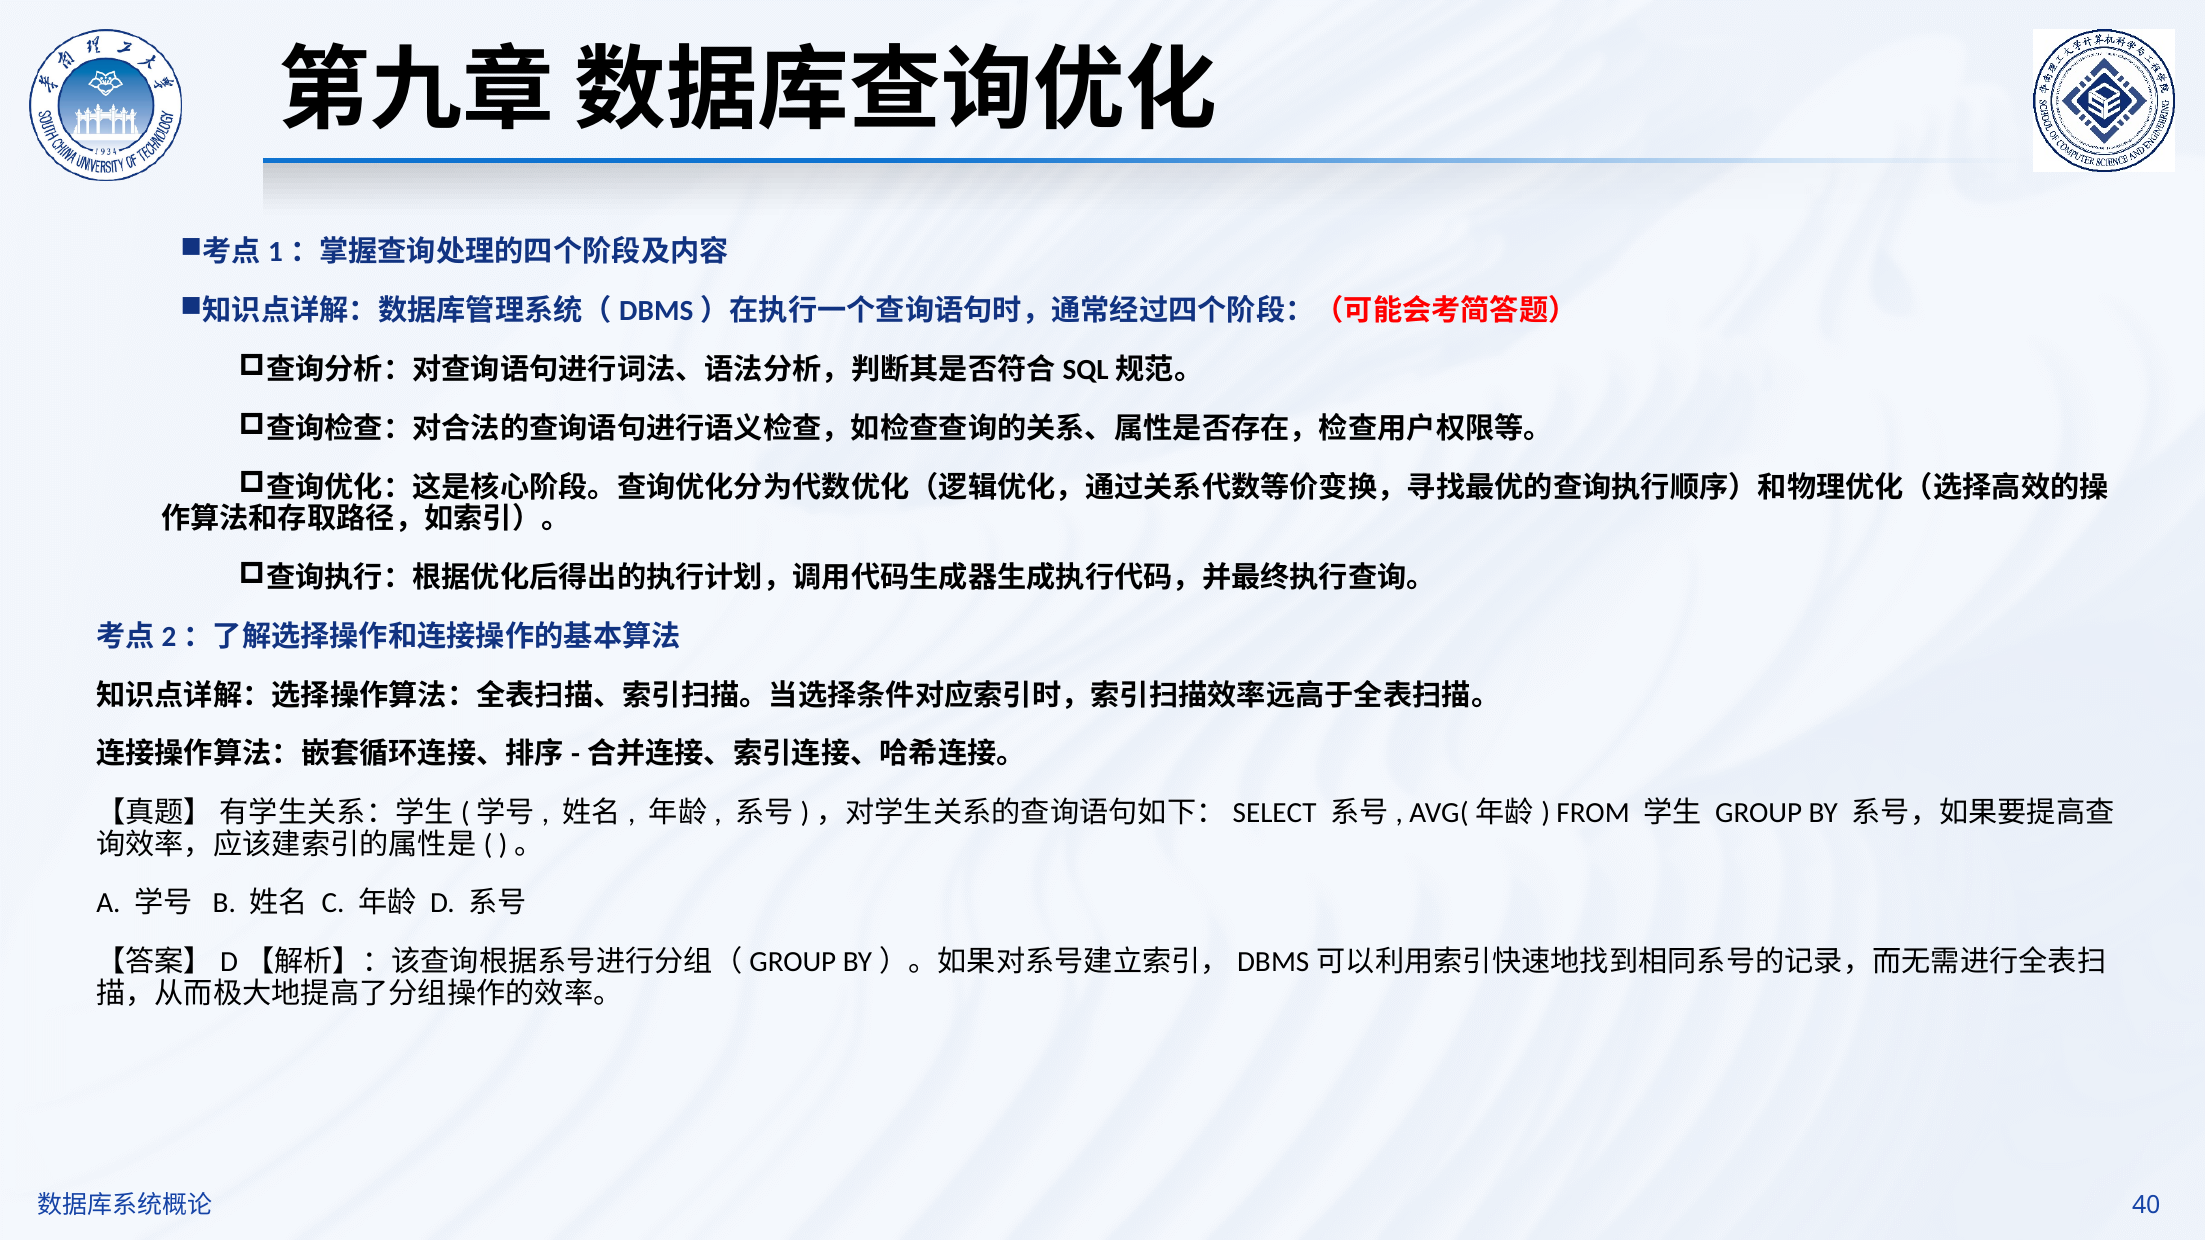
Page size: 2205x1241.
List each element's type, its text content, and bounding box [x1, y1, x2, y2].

list 第九章 数据库查询优化 [263, 35, 2036, 130]
list 考点1：掌握查询处理的四个阶段及内容 知识点详解：数据库管理系统（DBMS）在执行一个查询语句时，通常经过四个阶段：（可能会考简答题） 查询分析：对查询语句进行词法、语法分析，判断其是否符合SQL规范。 查询检查：对合法的查询语句进行语义检查，如检查查询的关系、属性是否存在，检查用户权限等。 查询优化：这是核心阶段。查询优化分为代数优化（逻辑优化，通过关系代数等价变换，寻找最优的查询执行顺序）和物理优化（选择高效的操作算法和存取路径，如索引）。 查询执行：根据优化后得出的执行计划，调用代码生成器生成执行代码，并最终执行查询。 考点2：了解选择操作和连接操作的基本算法 知识点详解：选择操作算法：全表扫描、索引扫描。当选择条件对应索引时，索引扫描效率远高于全表扫描。 连接操作算法：嵌套循环连接、排序-合并连接、索引连接、哈希连接。 【真题】 有学生关系：学生(学号, 姓名, 年龄, 系号)，对学生关系的查询语句如下：SELECT 系号, AVG(年龄) FROM 学生 GROUP BY 系号，如果要提高查询效率，应该建索引的属性是( )。 A. 学号 B. 姓名 C. 年龄 D. 系号 【答案】D【解析】：该查询根据系号进行分组（GROUP BY）。如果对系号建立索引，DBMS可以利用索引快速地找到相同系号的记录，而无需进行全表扫描，从而极大地提高了分组操作的效率。 [81, 229, 2131, 1176]
picture [263, 29, 2175, 215]
picture [29, 29, 182, 181]
